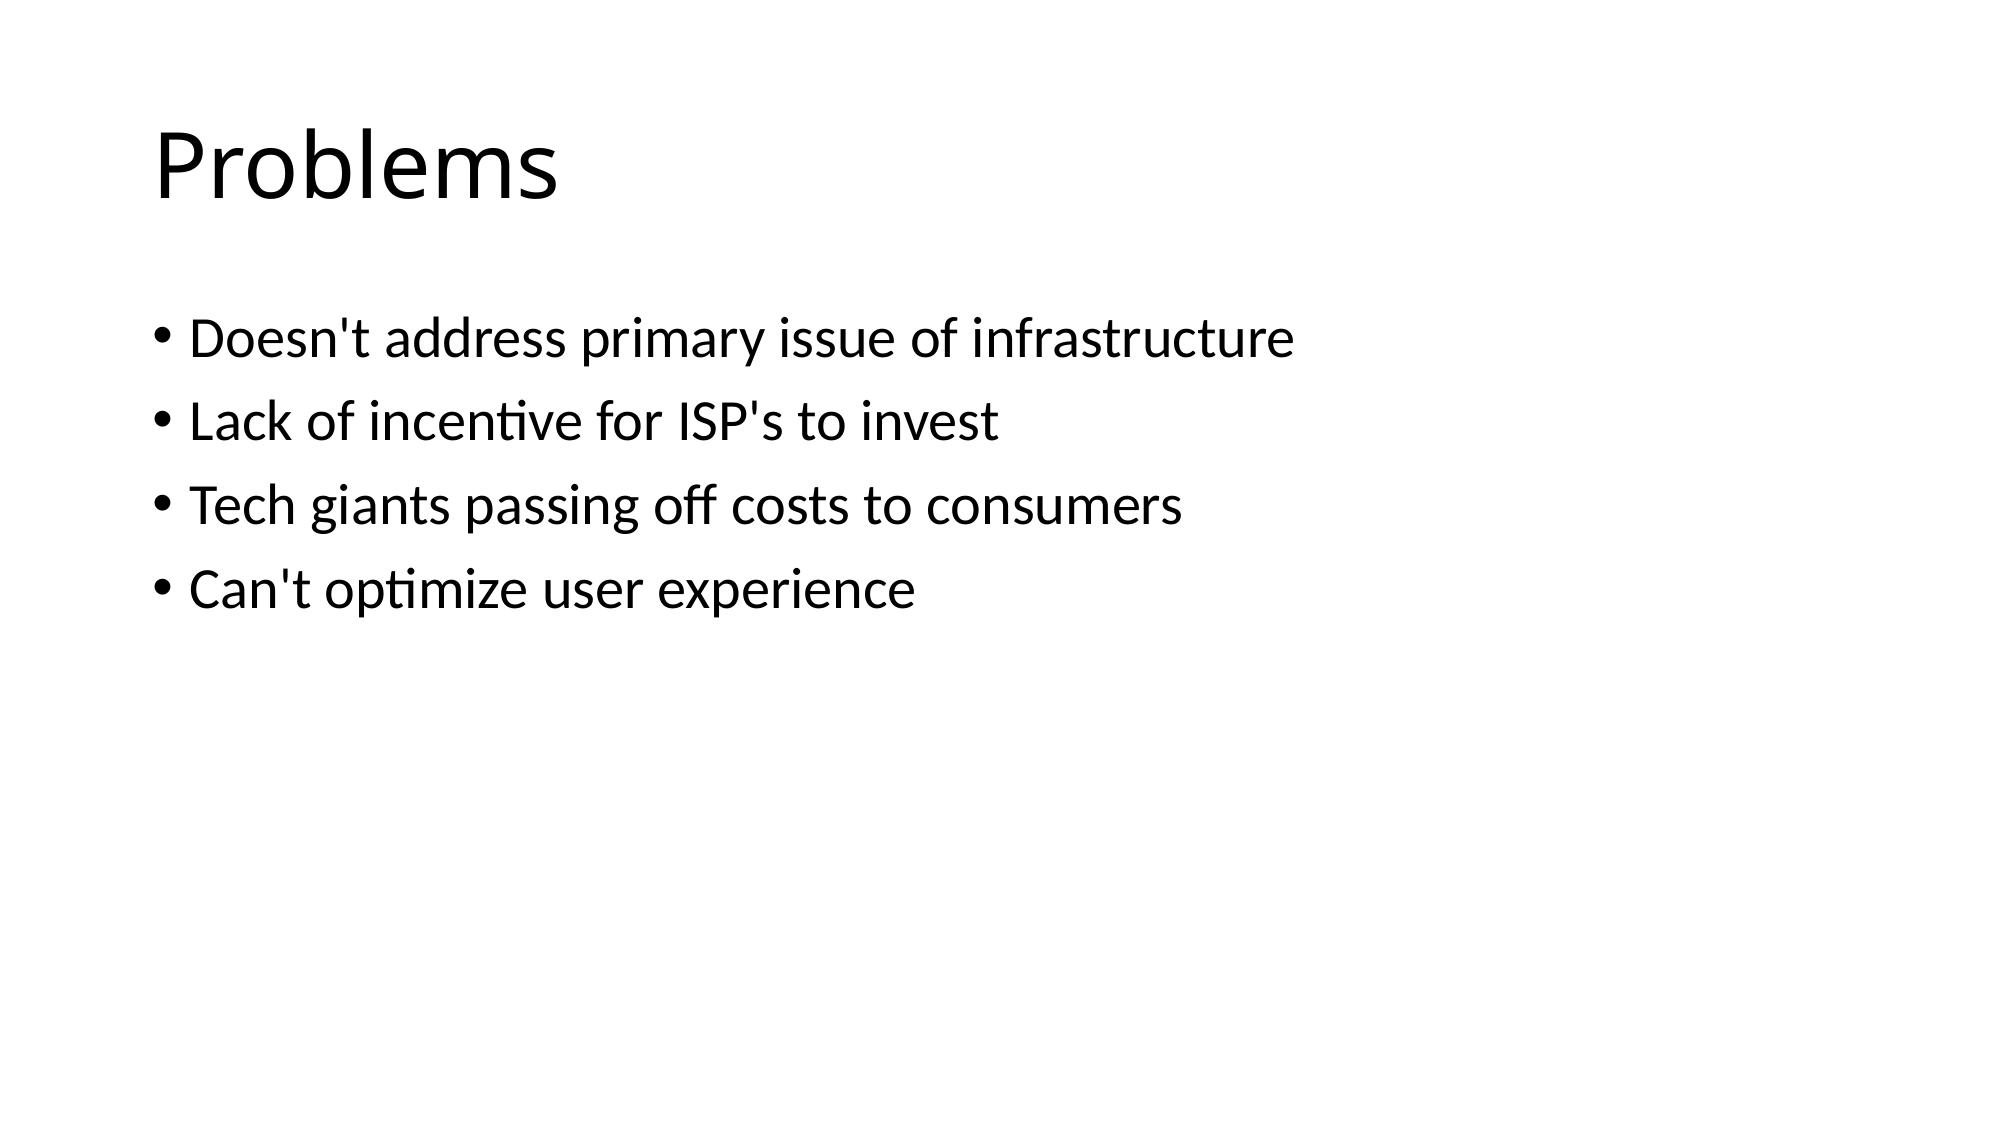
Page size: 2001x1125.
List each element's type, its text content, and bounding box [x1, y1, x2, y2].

list Doesn't address primary issue of infrastructure Lack of incentive for ISP's to invest Tech giants passing off costs to consumers Can't optimize user experience [137, 299, 1863, 1014]
title Problems [137, 59, 1863, 278]
